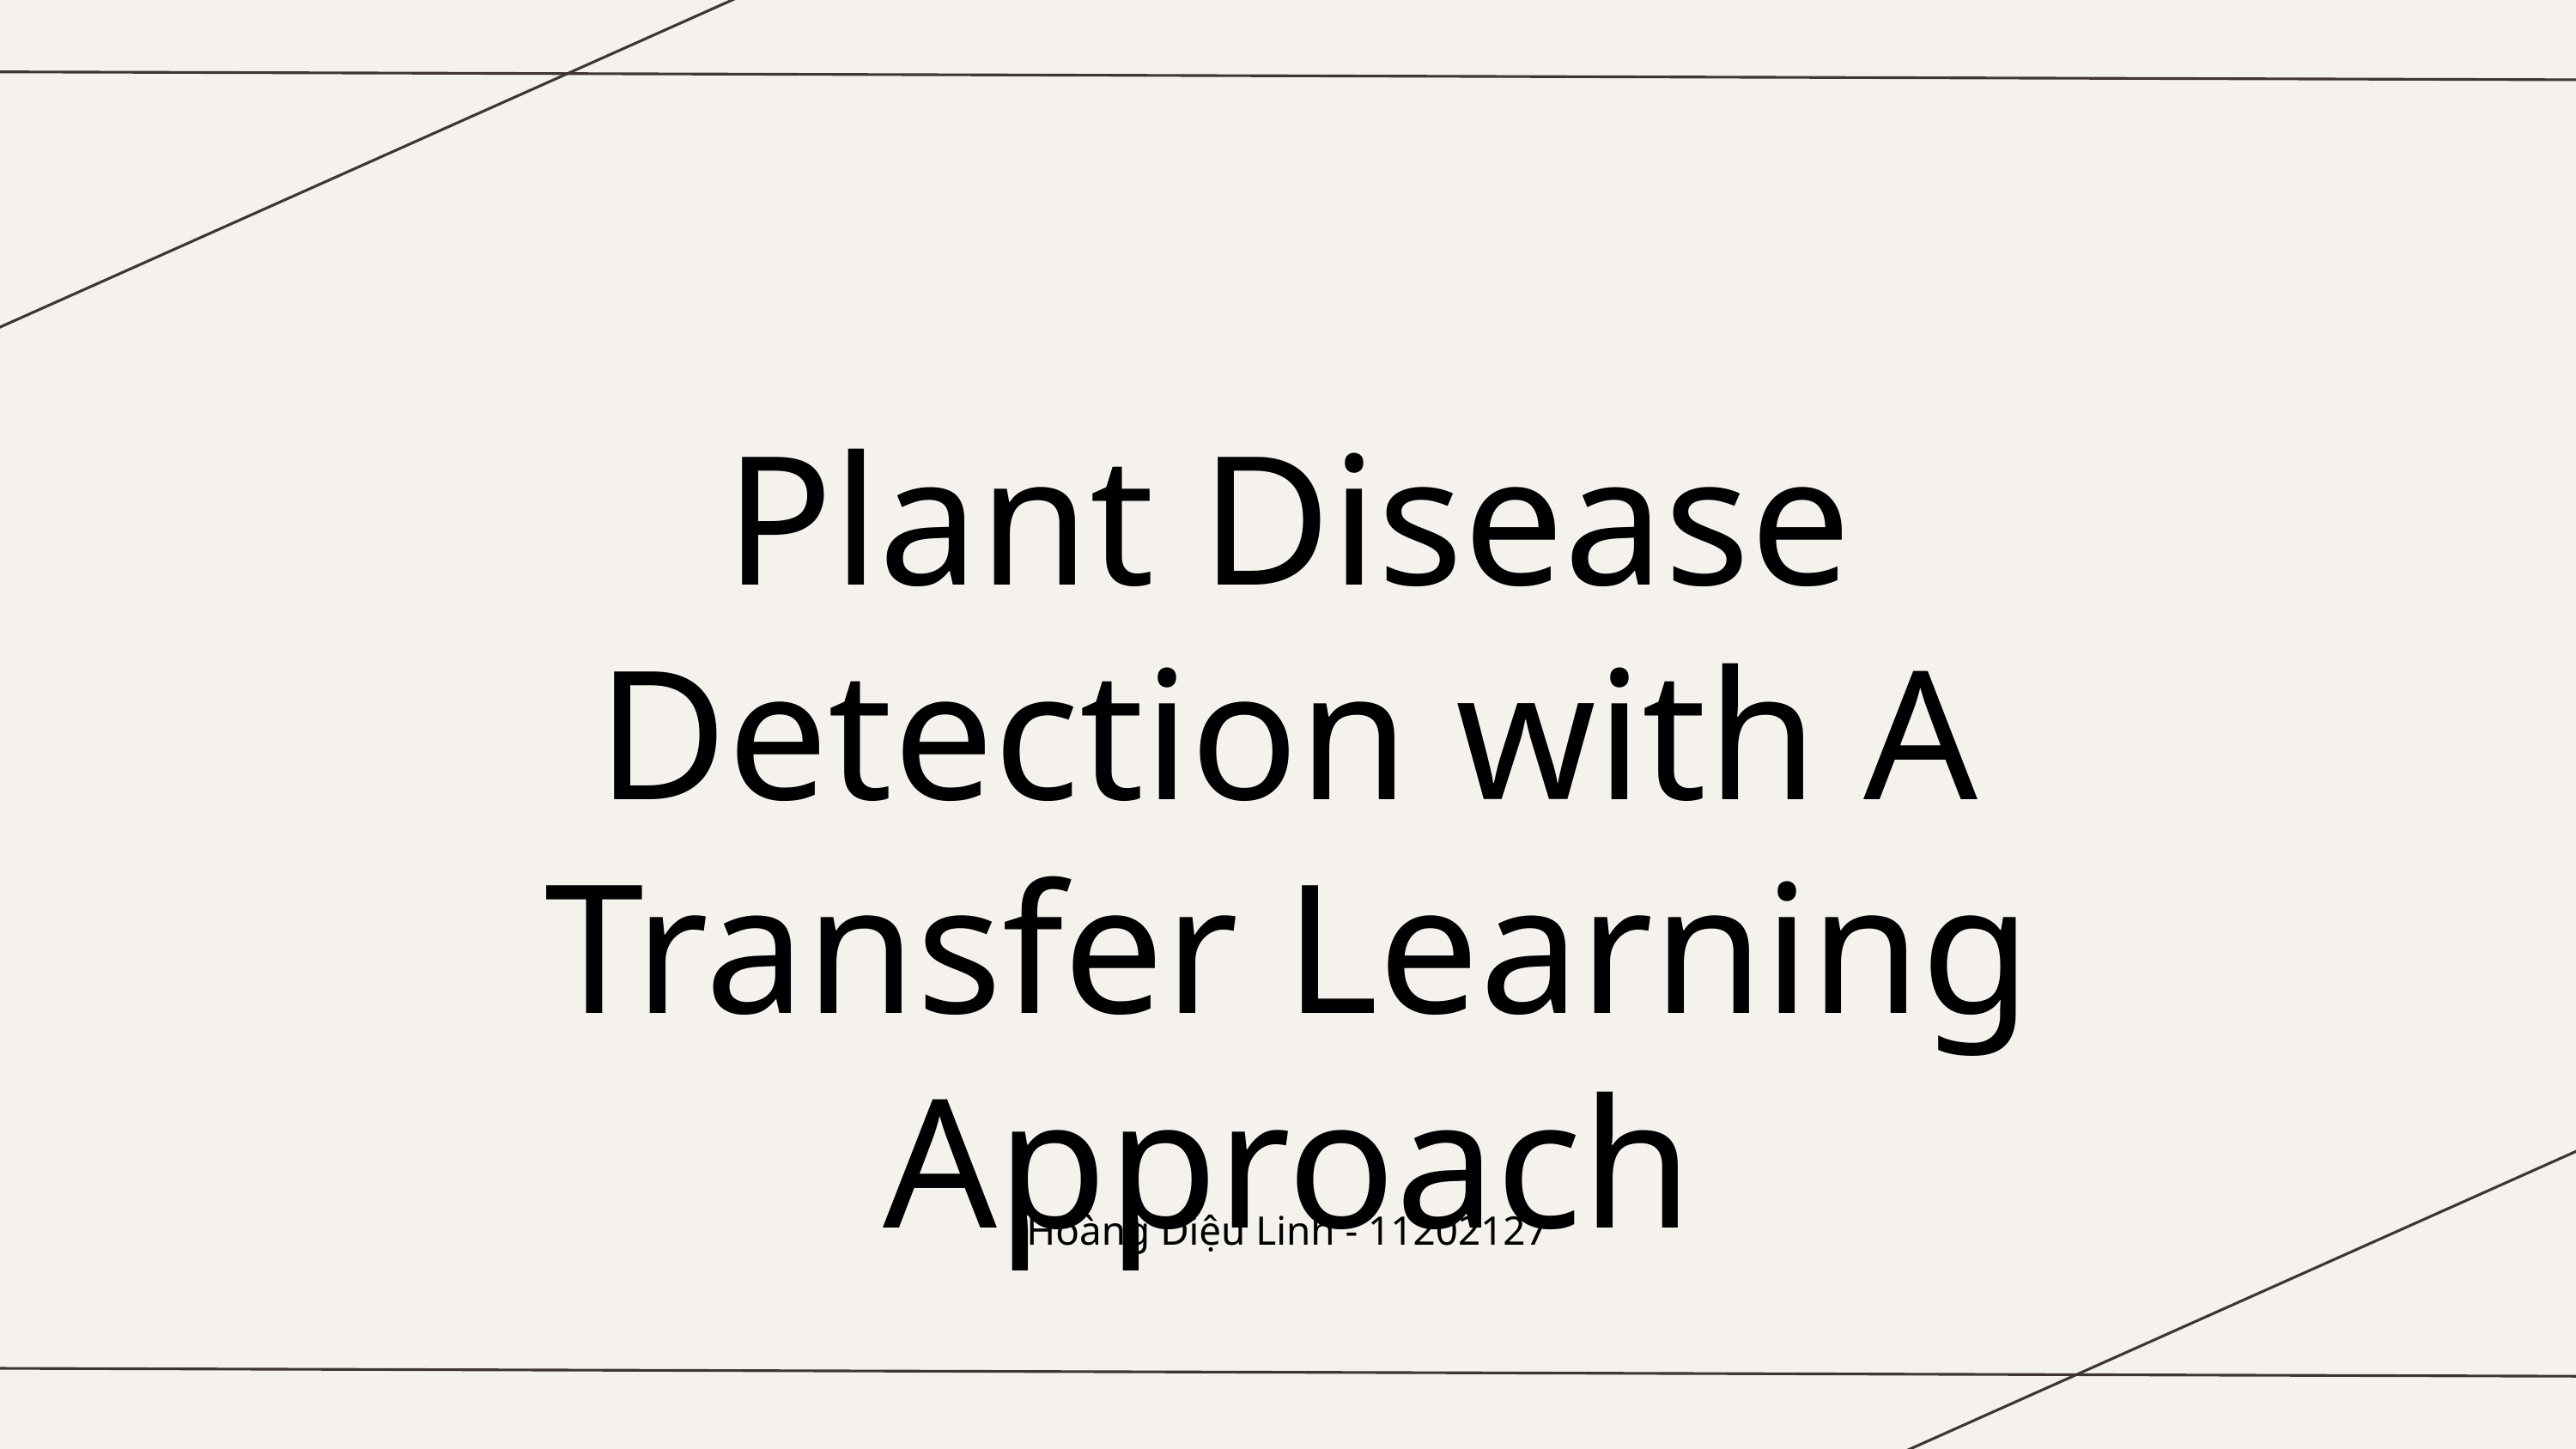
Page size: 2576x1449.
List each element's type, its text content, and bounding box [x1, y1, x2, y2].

text_box Plant Disease Detection with A Transfer Learning Approach [306, 405, 2270, 1264]
text_box Hoàng Diệu Linh - 11202127 [596, 1186, 1980, 1260]
